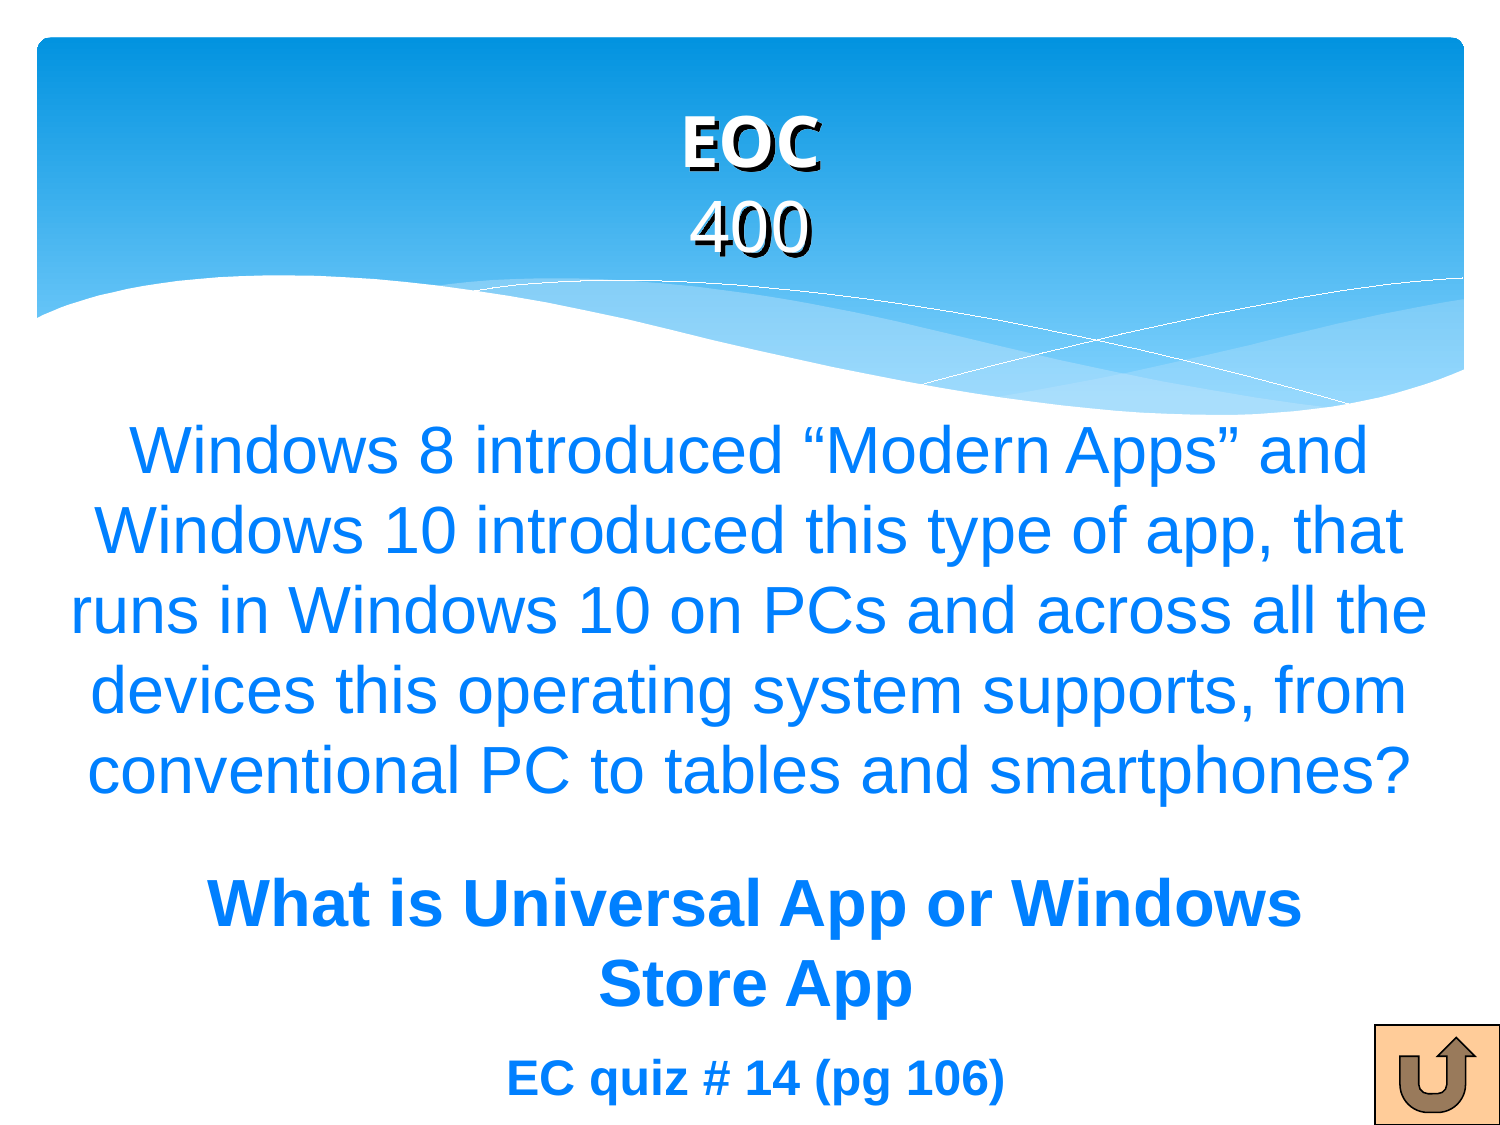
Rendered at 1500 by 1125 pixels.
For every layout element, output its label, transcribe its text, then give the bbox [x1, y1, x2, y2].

text_box [1374, 1025, 1500, 1125]
title EOC 400 [112, 87, 1388, 275]
text_box What is Universal App or Windows Store App EC quiz # 14 (pg 106) [137, 852, 1375, 1113]
text_box Windows 8 introduced “Modern Apps” and Windows 10 introduced this type of app, that runs in Windows 10 on PCs and across all the devices this operating system supports, from conventional PC to tables and smartphones? [50, 399, 1450, 815]
